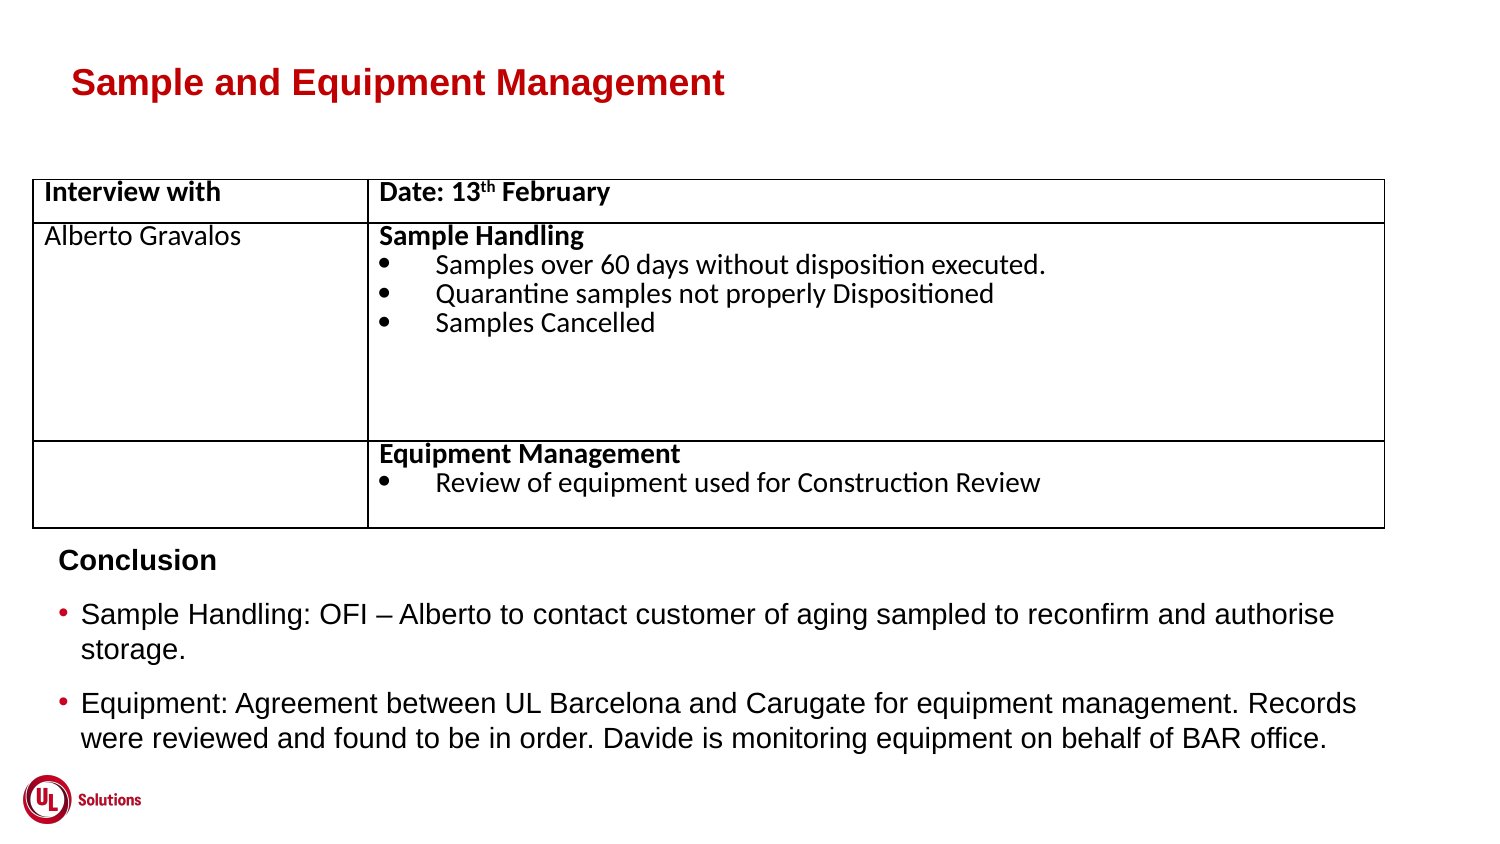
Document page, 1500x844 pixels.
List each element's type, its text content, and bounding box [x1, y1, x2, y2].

text_box Conclusion Sample Handling: OFI – Alberto to contact customer of aging sampled to reconfirm and authorise storage. Equipment: Agreement between UL Barcelona and Carugate for equipment management. Records were reviewed and found to be in order. Davide is monitoring equipment on behalf of BAR office. [58, 541, 1360, 754]
picture [23, 775, 141, 824]
table_cell Sample Handling Samples over 60 days without disposition executed. Quarantine samples not properly Dispositioned Samples Cancelled [369, 224, 1384, 440]
table_cell Equipment Management Review of equipment used for Construction Review [369, 442, 1384, 527]
text_box Sample and Equipment Management [56, 55, 1444, 124]
table_header Interview with [34, 180, 367, 222]
table_cell [34, 442, 367, 527]
table_header Date: 13th February [369, 180, 1384, 222]
table_cell Alberto Gravalos [34, 224, 367, 440]
